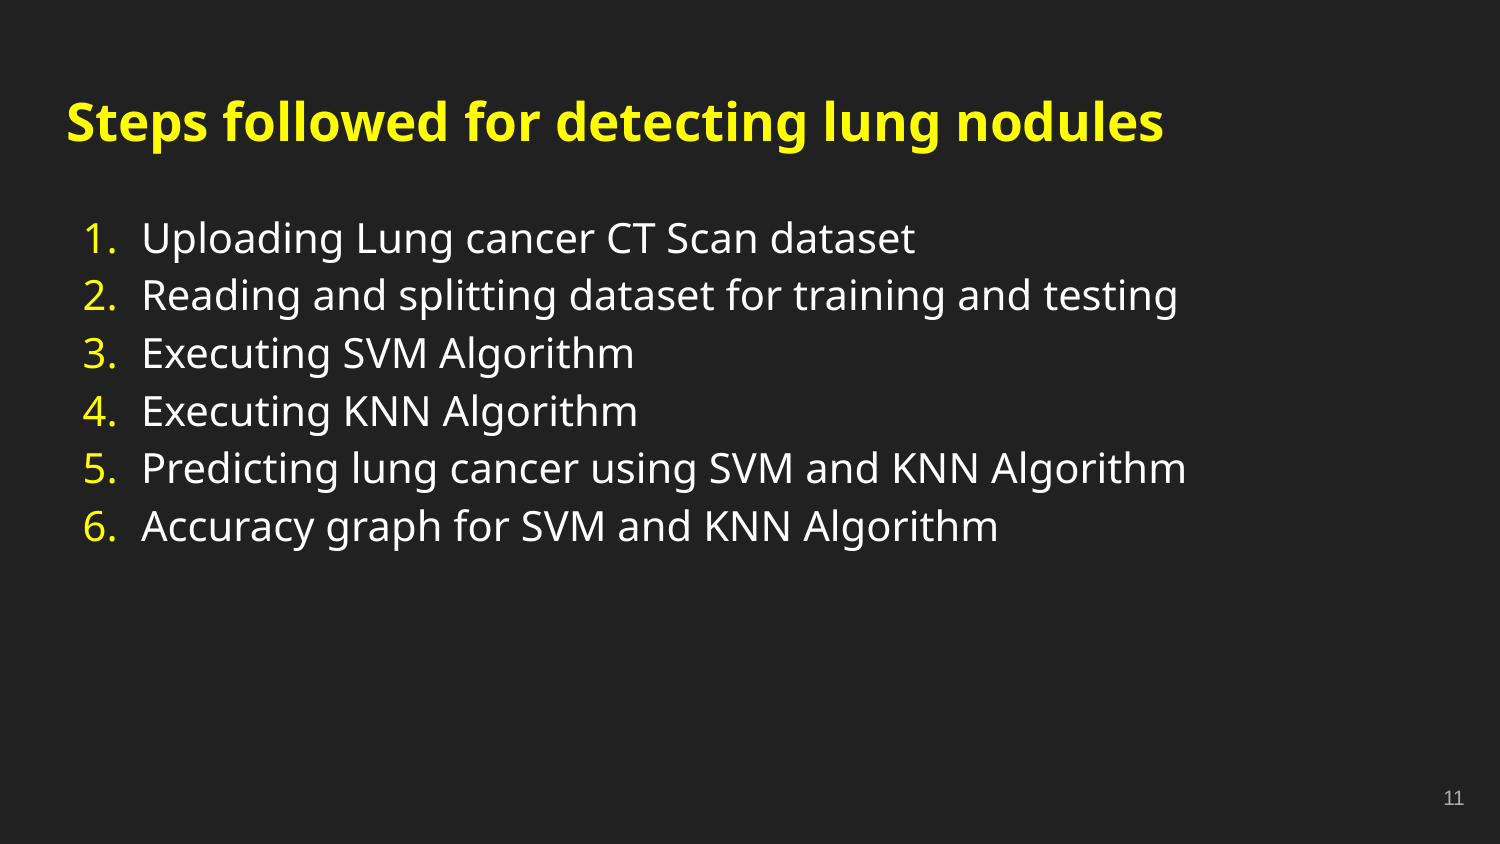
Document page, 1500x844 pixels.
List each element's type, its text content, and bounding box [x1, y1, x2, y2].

title Steps followed for detecting lung nodules [51, 72, 1449, 167]
slide_number ‹#› [1389, 764, 1480, 830]
list Uploading Lung cancer CT Scan dataset Reading and splitting dataset for training and testing Executing SVM Algorithm Executing KNN Algorithm Predicting lung cancer using SVM and KNN Algorithm Accuracy graph for SVM and KNN Algorithm [51, 189, 1449, 750]
